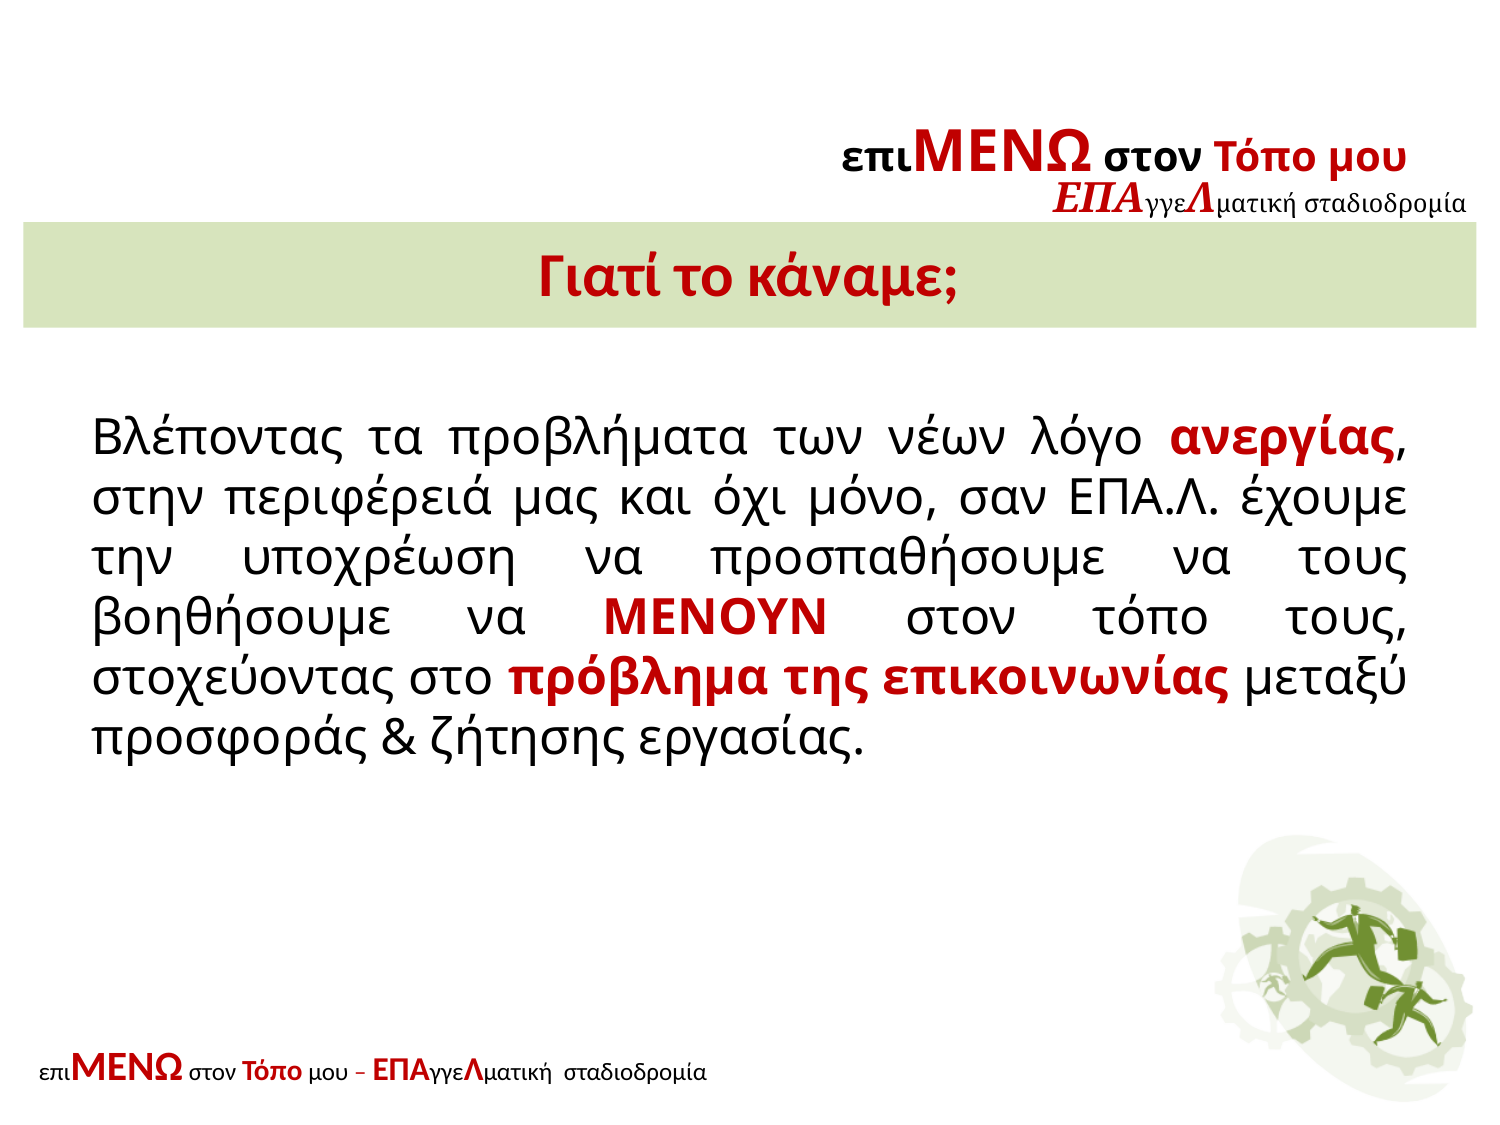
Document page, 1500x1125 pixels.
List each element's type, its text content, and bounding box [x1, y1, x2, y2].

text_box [678, 104, 1500, 230]
footer επιΜΕΝΩ στον Τόπο μου – ΕΠΑγγεΛματική σταδιοδρομία [23, 1034, 727, 1094]
text_box Γιατί το κάναμε; [23, 222, 1477, 328]
picture [1206, 831, 1477, 1107]
text_box Βλέποντας τα προβλήματα των νέων λόγο ανεργίας, στην περιφέρειά μας και όχι μόνο, σαν ΕΠΑ.Λ. έχουμε την υποχρέωση να προσπαθήσουμε να τους βοηθήσουμε να ΜΕΝΟΥΝ στον τόπο τους, στοχεύοντας στο πρόβλημα της επικοινωνίας μεταξύ προσφοράς & ζήτησης εργασίας. [76, 396, 1424, 772]
